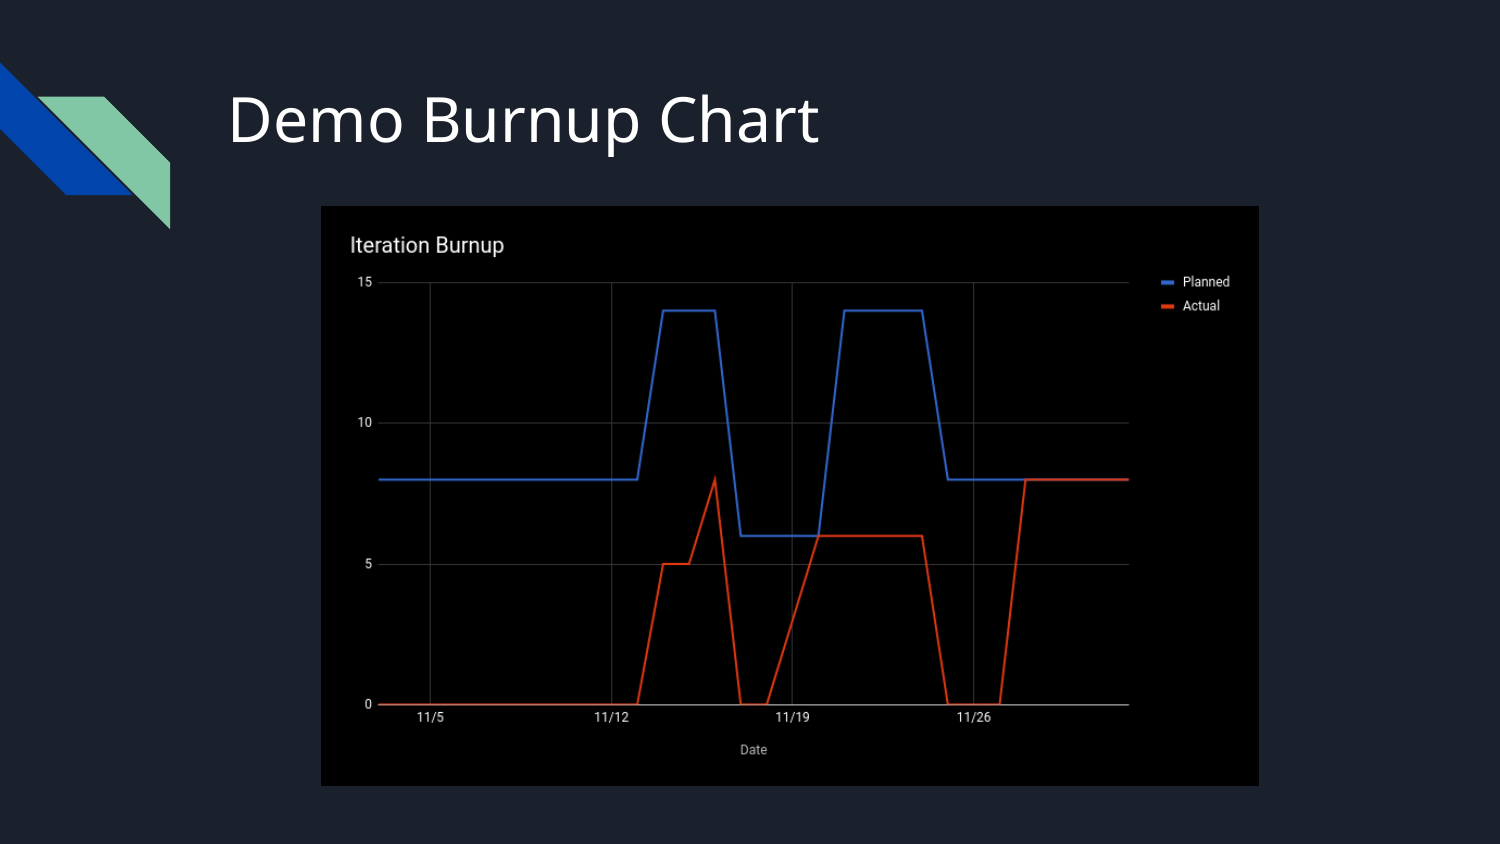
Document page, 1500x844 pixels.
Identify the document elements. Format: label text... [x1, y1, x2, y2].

title Demo Burnup Chart [212, 64, 1368, 215]
picture [320, 206, 1260, 786]
